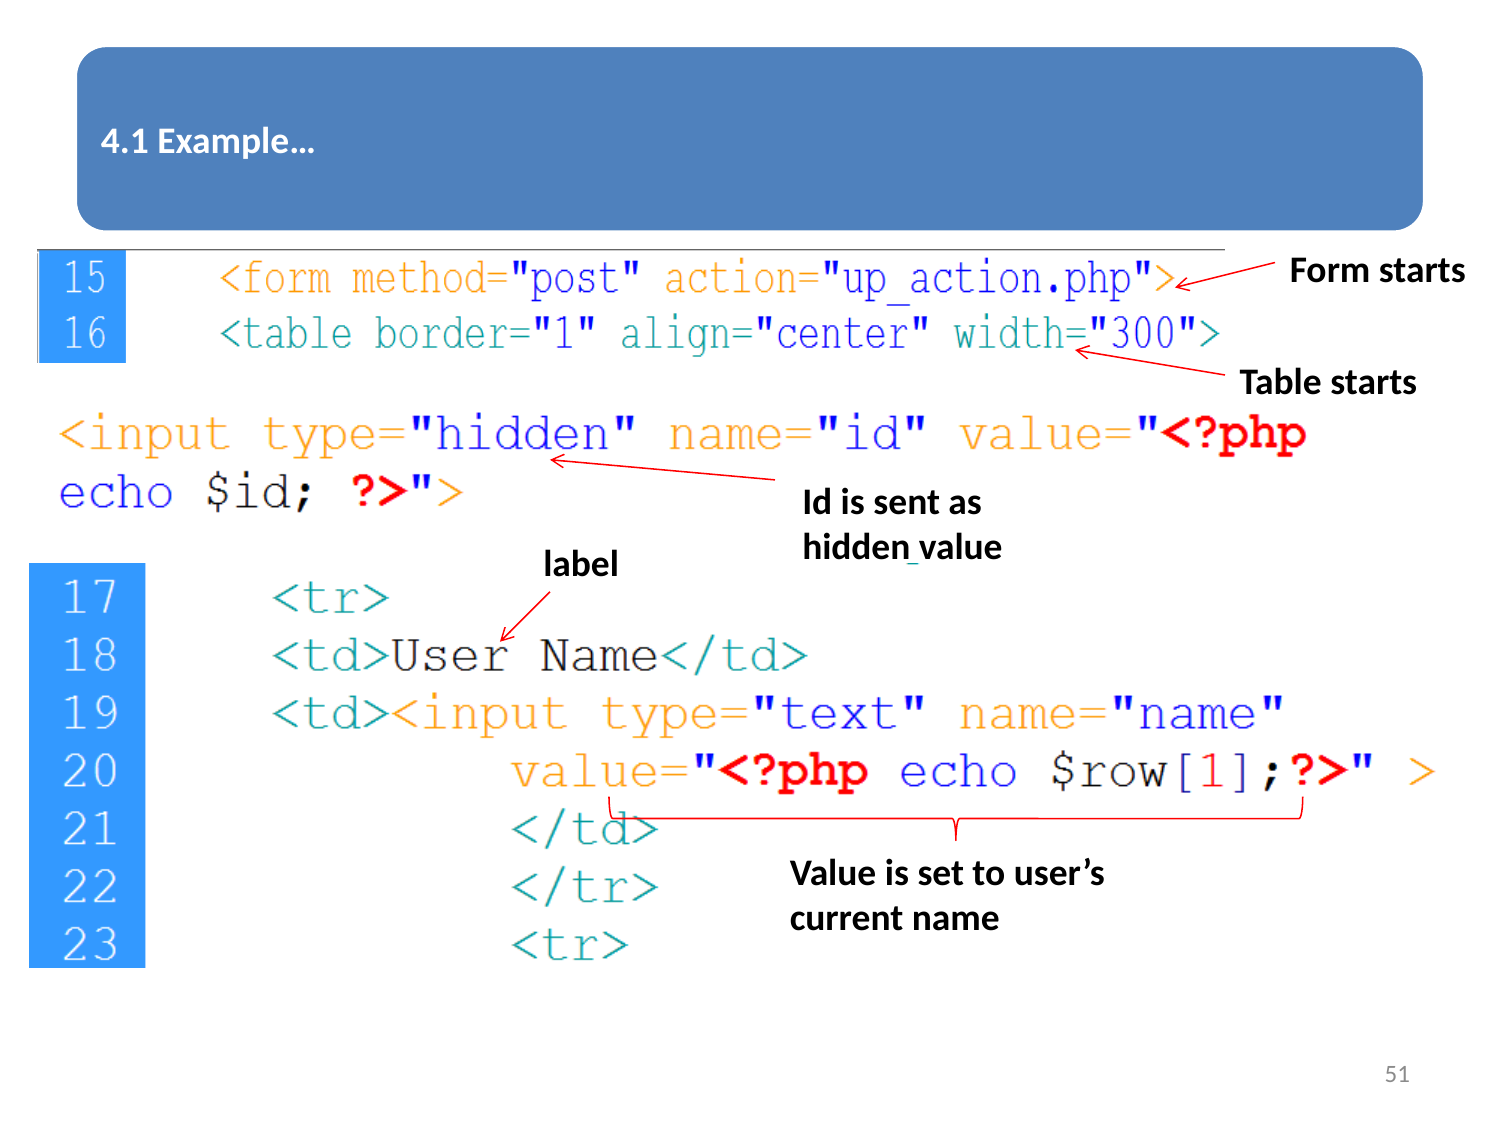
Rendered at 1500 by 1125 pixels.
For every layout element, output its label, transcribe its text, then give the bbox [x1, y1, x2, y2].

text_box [549, 459, 776, 481]
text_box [1174, 262, 1276, 288]
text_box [1074, 349, 1226, 376]
picture [29, 562, 1443, 969]
picture [51, 405, 1332, 514]
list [37, 249, 1226, 363]
text_box Id is sent as hidden value [787, 521, 1113, 561]
text_box Form starts [1274, 237, 1488, 298]
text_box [499, 591, 551, 643]
text_box Table starts [1224, 349, 1438, 410]
text_box label [528, 531, 741, 561]
slide_number 51 [1074, 1042, 1425, 1103]
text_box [74, 44, 1426, 233]
